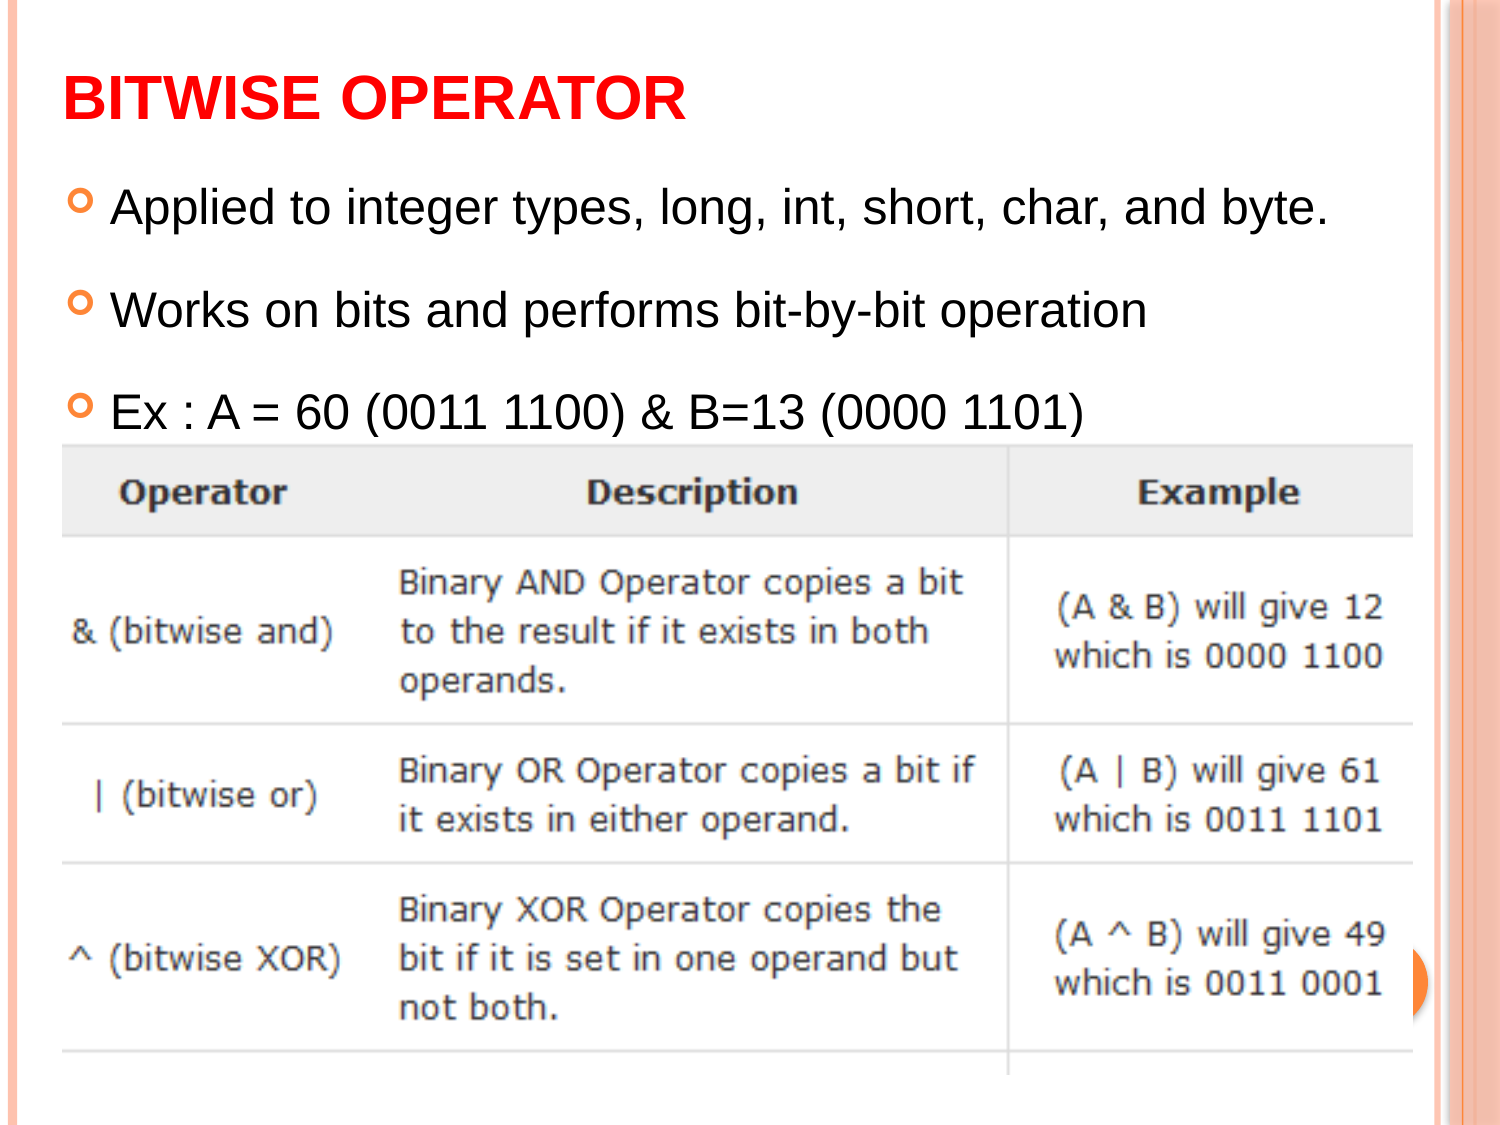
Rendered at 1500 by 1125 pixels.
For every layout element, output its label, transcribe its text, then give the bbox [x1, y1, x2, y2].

picture [61, 436, 1413, 1076]
title Bitwise Operator [47, 14, 1423, 140]
list Applied to integer types, long, int, short, char, and byte. Works on bits and performs bit-by-bit operation Ex : A = 60 (0011 1100) & B=13 (0000 1101) [50, 137, 1450, 1088]
